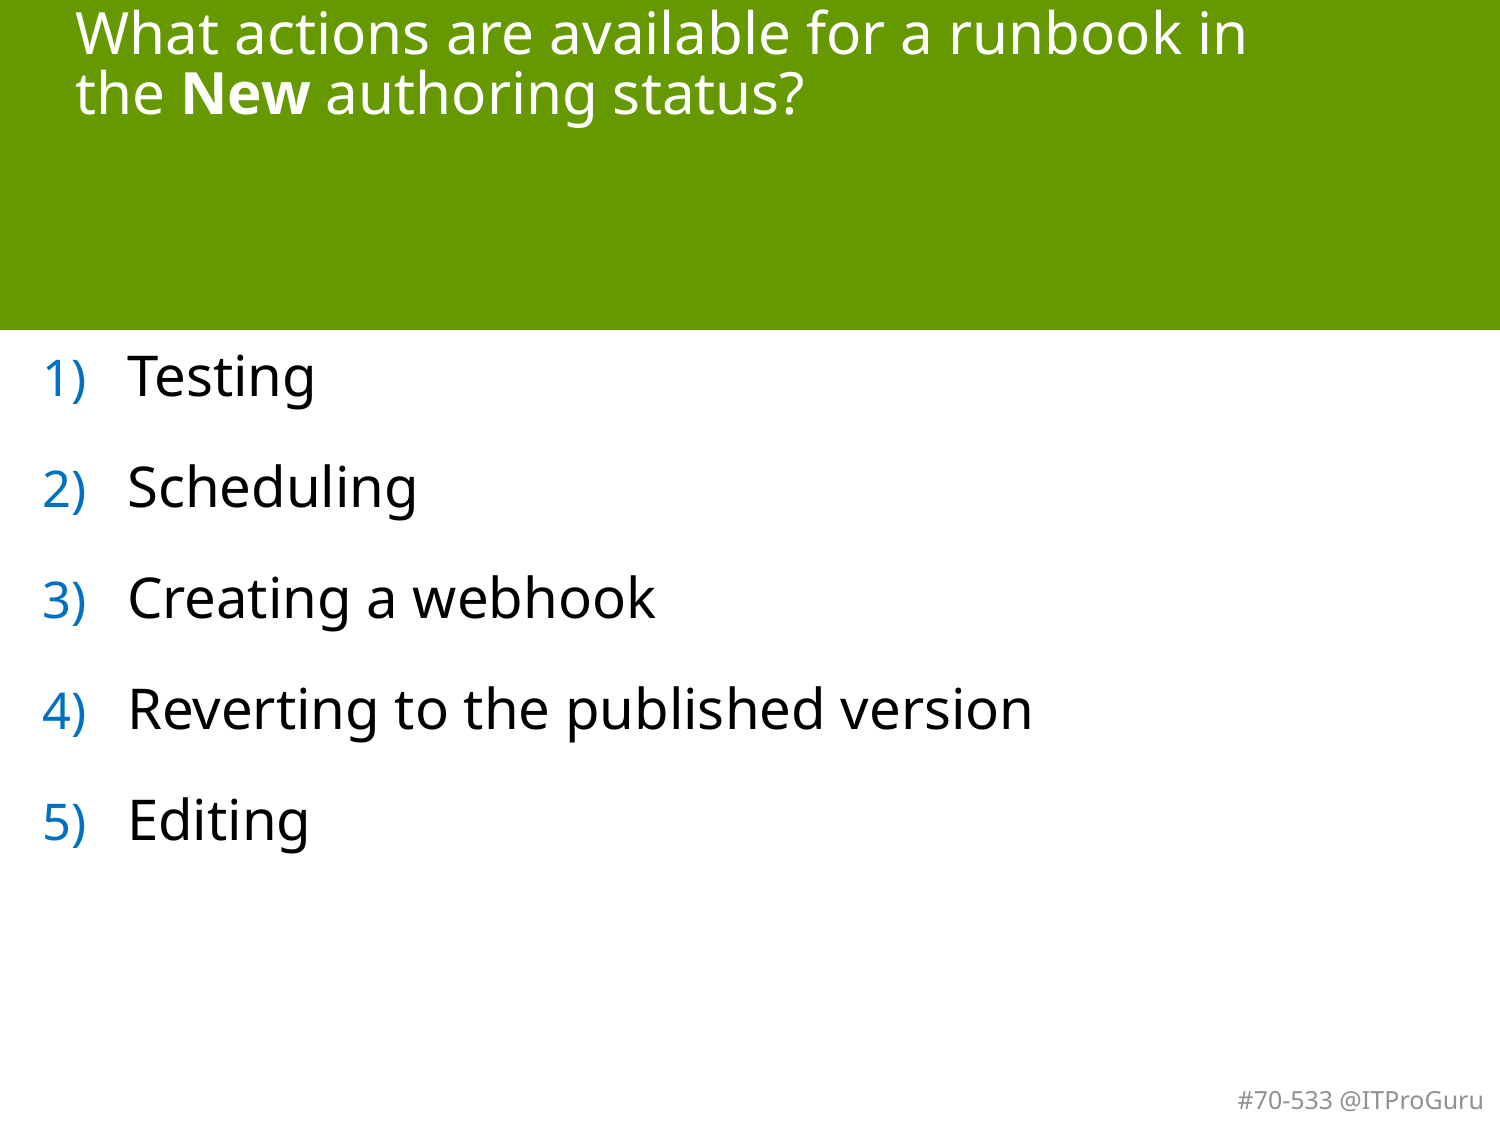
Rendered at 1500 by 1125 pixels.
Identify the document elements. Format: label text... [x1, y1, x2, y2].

list Testing Scheduling Creating a webhook Reverting to the published version Editing [42, 329, 1450, 1017]
title What actions are available for a runbook in the New authoring status? [75, 0, 1351, 264]
